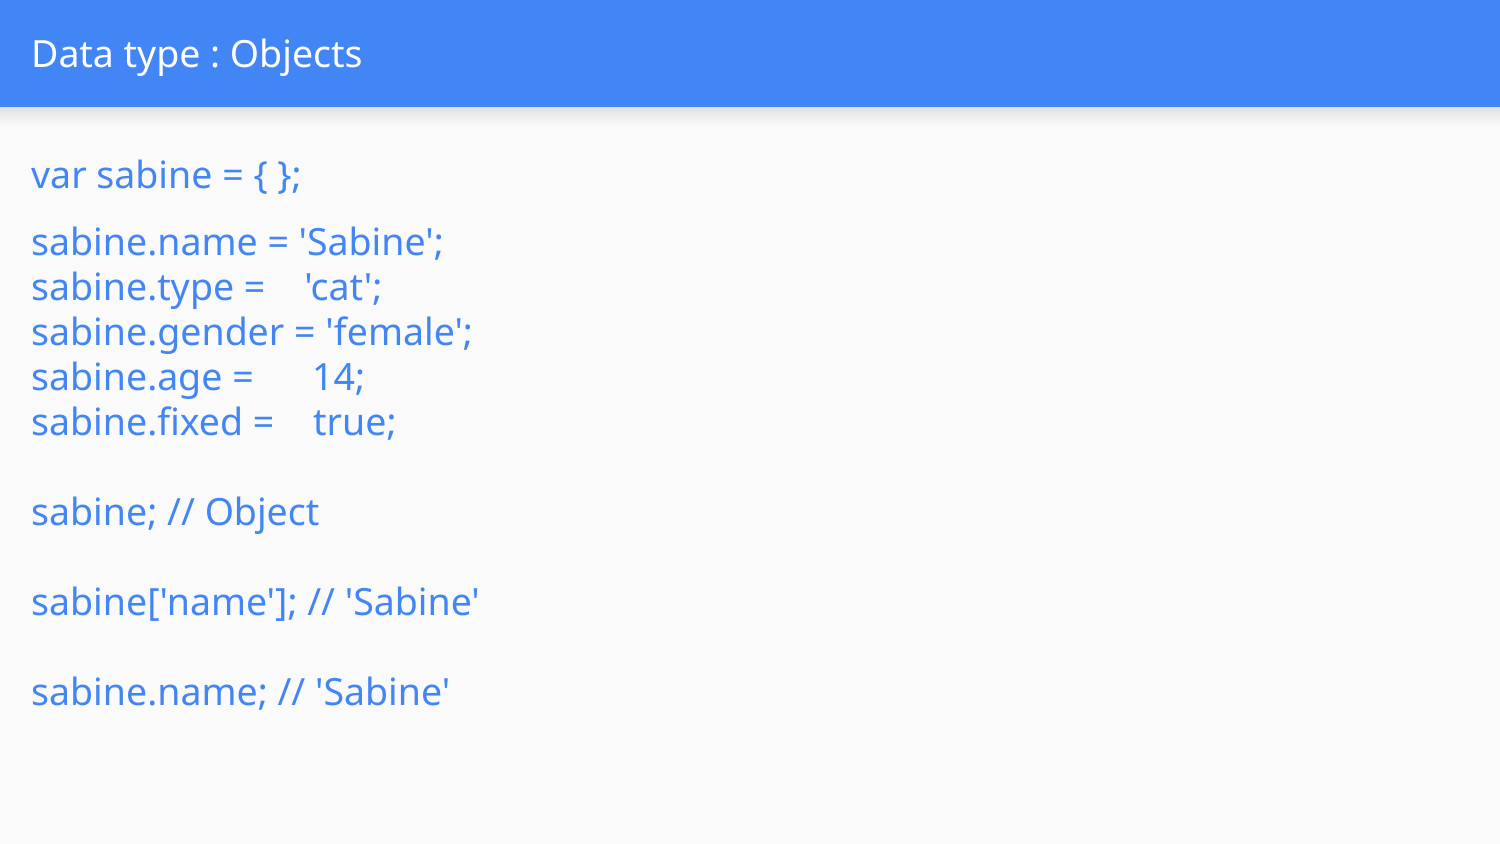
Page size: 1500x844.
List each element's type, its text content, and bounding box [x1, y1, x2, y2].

text_box var sabine = { }; sabine.name = 'Sabine'; sabine.type = 'cat'; sabine.gender = 'female'; sabine.age = 14; sabine.fixed = true; sabine; // Object sabine['name']; // 'Sabine' sabine.name; // 'Sabine' [16, 135, 1484, 836]
title Data type : Objects [16, 2, 1464, 102]
